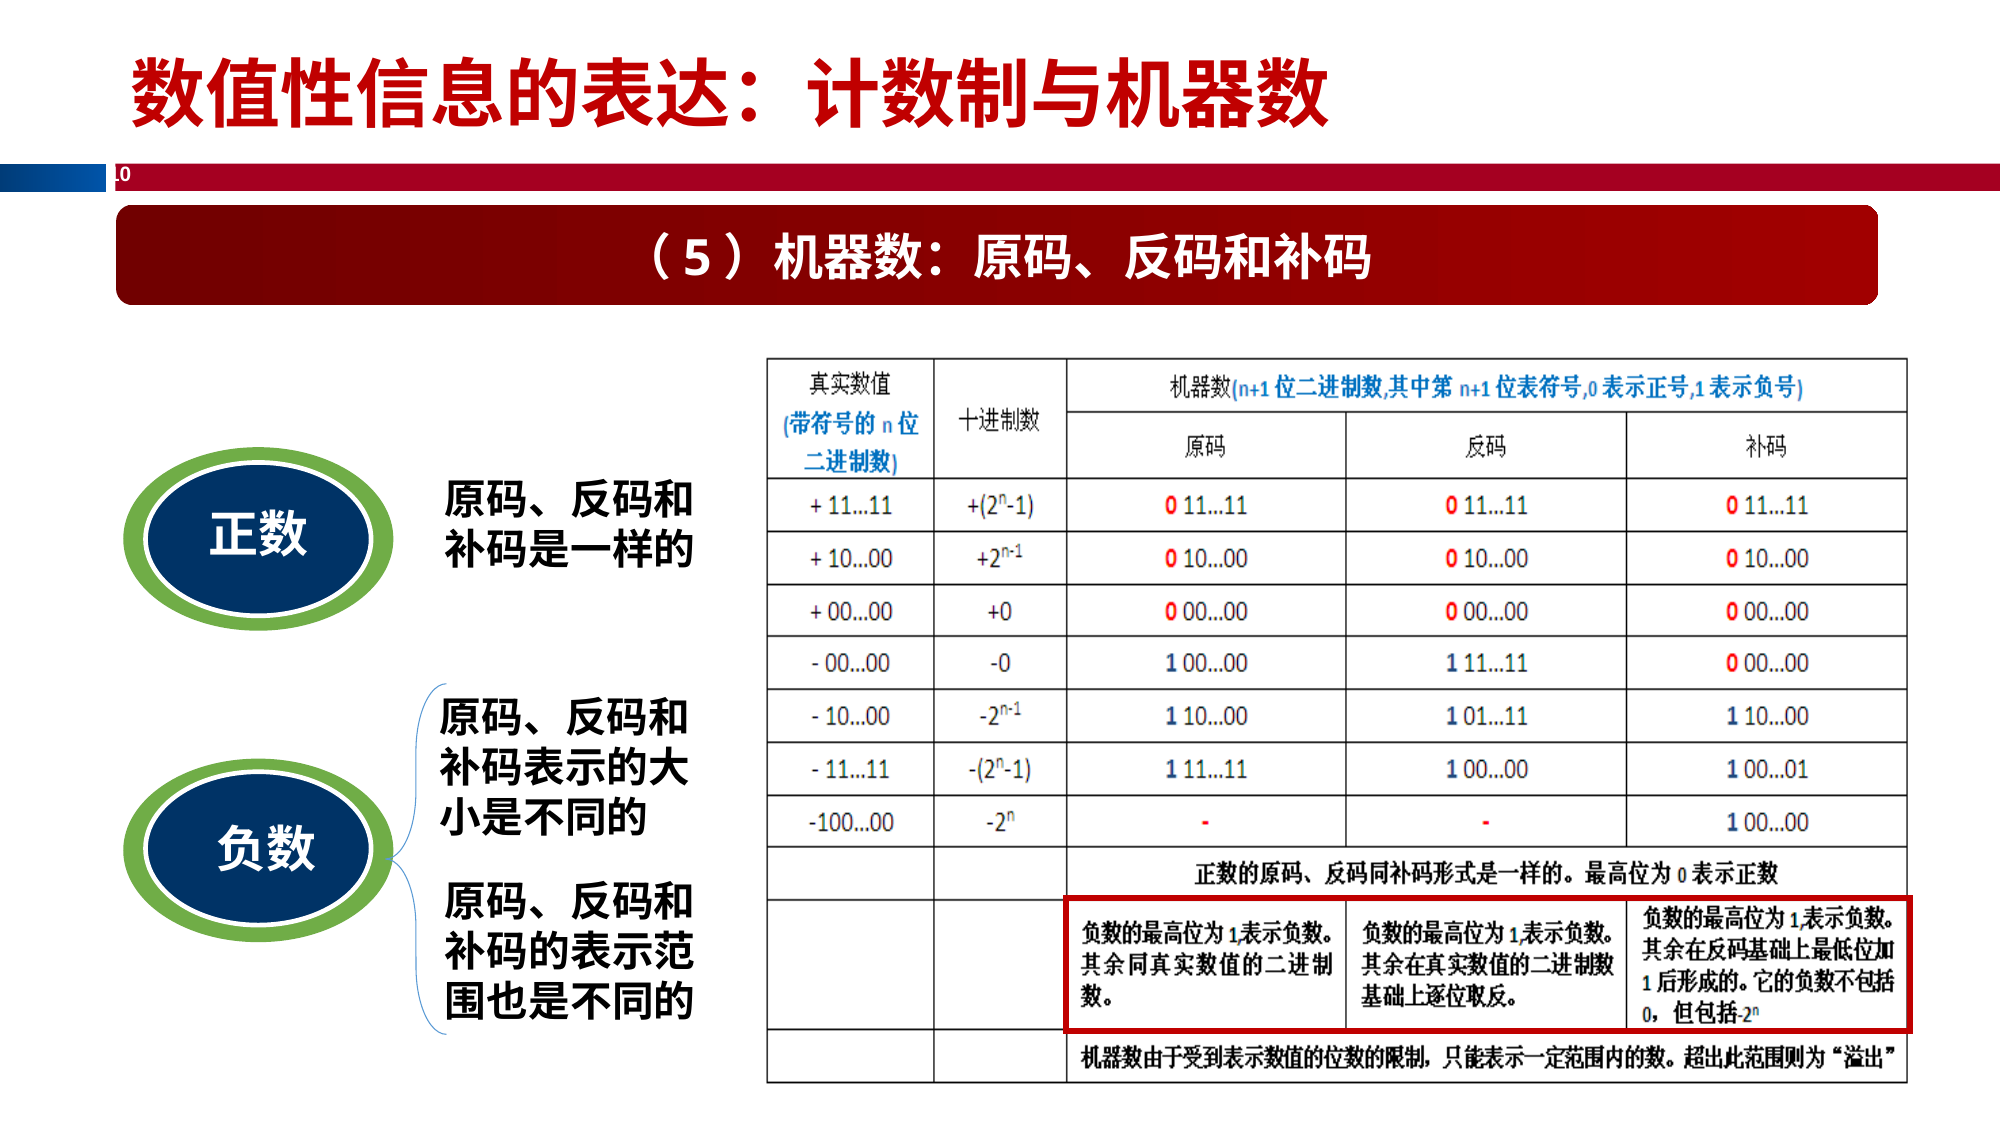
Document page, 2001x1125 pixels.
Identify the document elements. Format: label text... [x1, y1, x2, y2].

text_box 原码、反码和补码的表示范围也是不同的 [447, 867, 748, 1033]
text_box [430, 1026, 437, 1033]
text_box 原码、反码和补码表示的大小是不同的 [447, 683, 742, 849]
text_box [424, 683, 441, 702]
text_box （5）机器数：原码、反码和补码 [114, 203, 1880, 307]
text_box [123, 447, 394, 631]
text_box [394, 683, 447, 1035]
text_box 数值性信息的表达：计数制与机器数 [116, 29, 1867, 155]
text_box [123, 758, 394, 943]
text_box 原码、反码和补码是一样的 [430, 465, 748, 581]
picture [764, 355, 1912, 1087]
